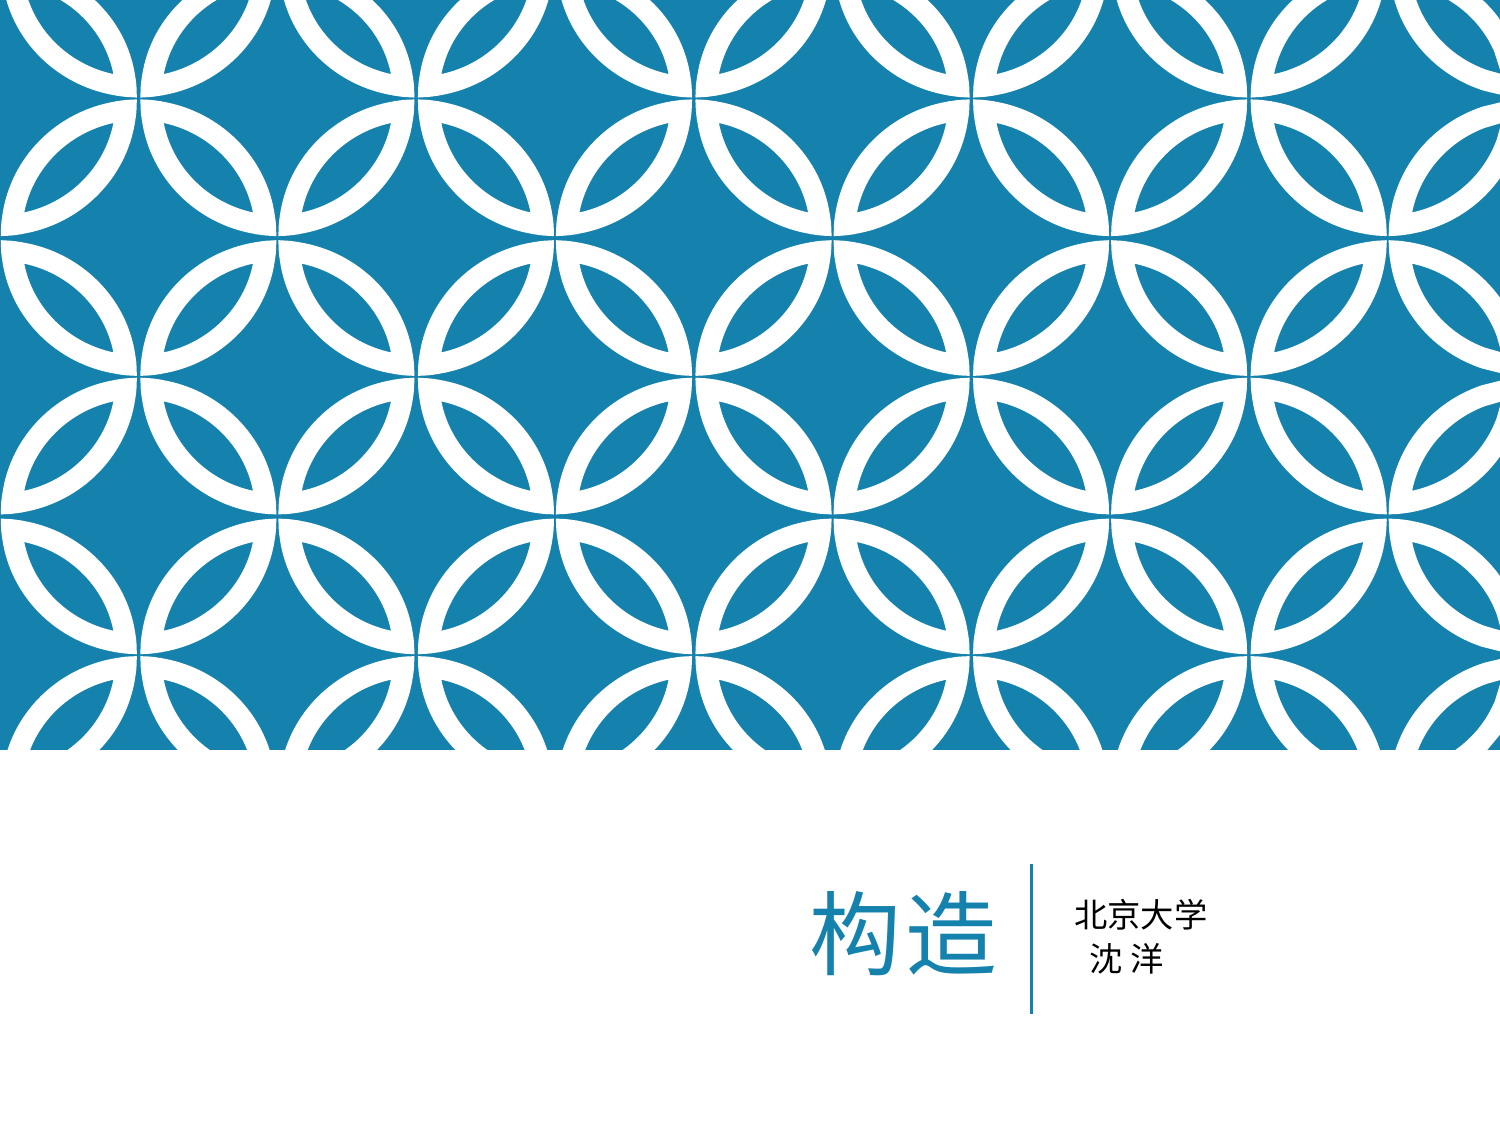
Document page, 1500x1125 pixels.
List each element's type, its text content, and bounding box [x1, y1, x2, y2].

subtitle 北京大学 沈 洋 [1059, 815, 1454, 1056]
title 构造 [56, 811, 1013, 1052]
